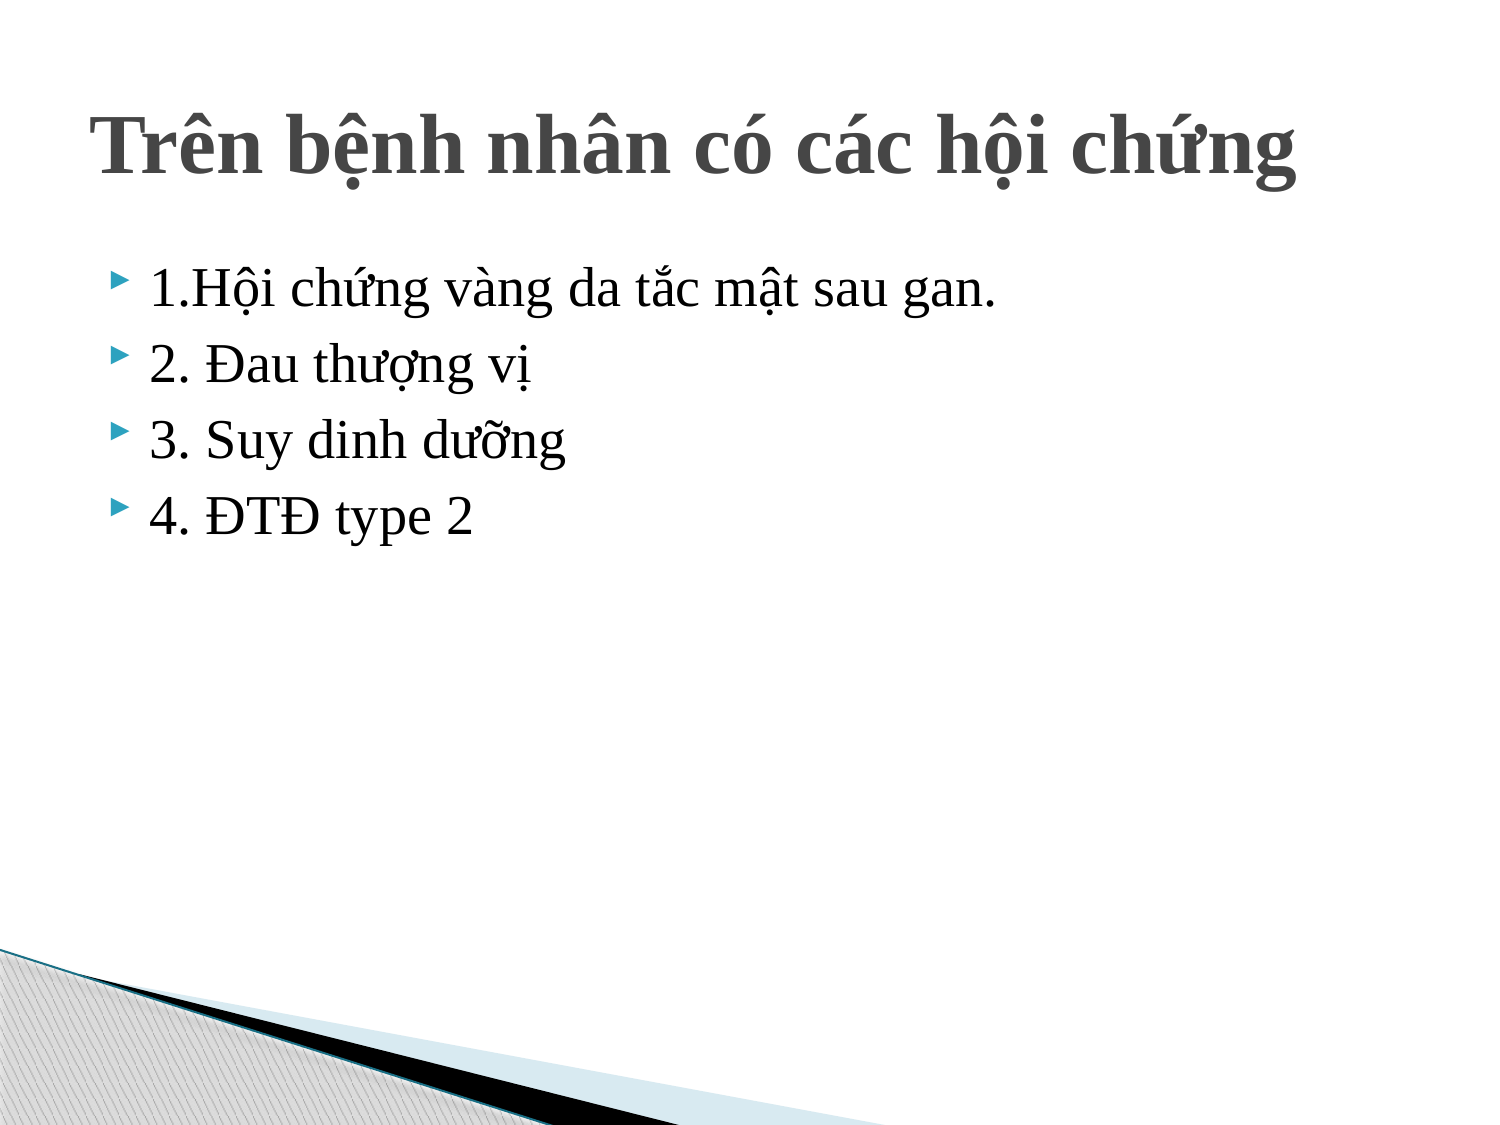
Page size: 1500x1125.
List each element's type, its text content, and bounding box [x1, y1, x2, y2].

title Trên bệnh nhân có các hội chứng [75, 45, 1425, 233]
list 1.Hội chứng vàng da tắc mật sau gan. 2. Đau thượng vị 3. Suy dinh dưỡng 4. ĐTĐ type 2 [75, 243, 1425, 986]
